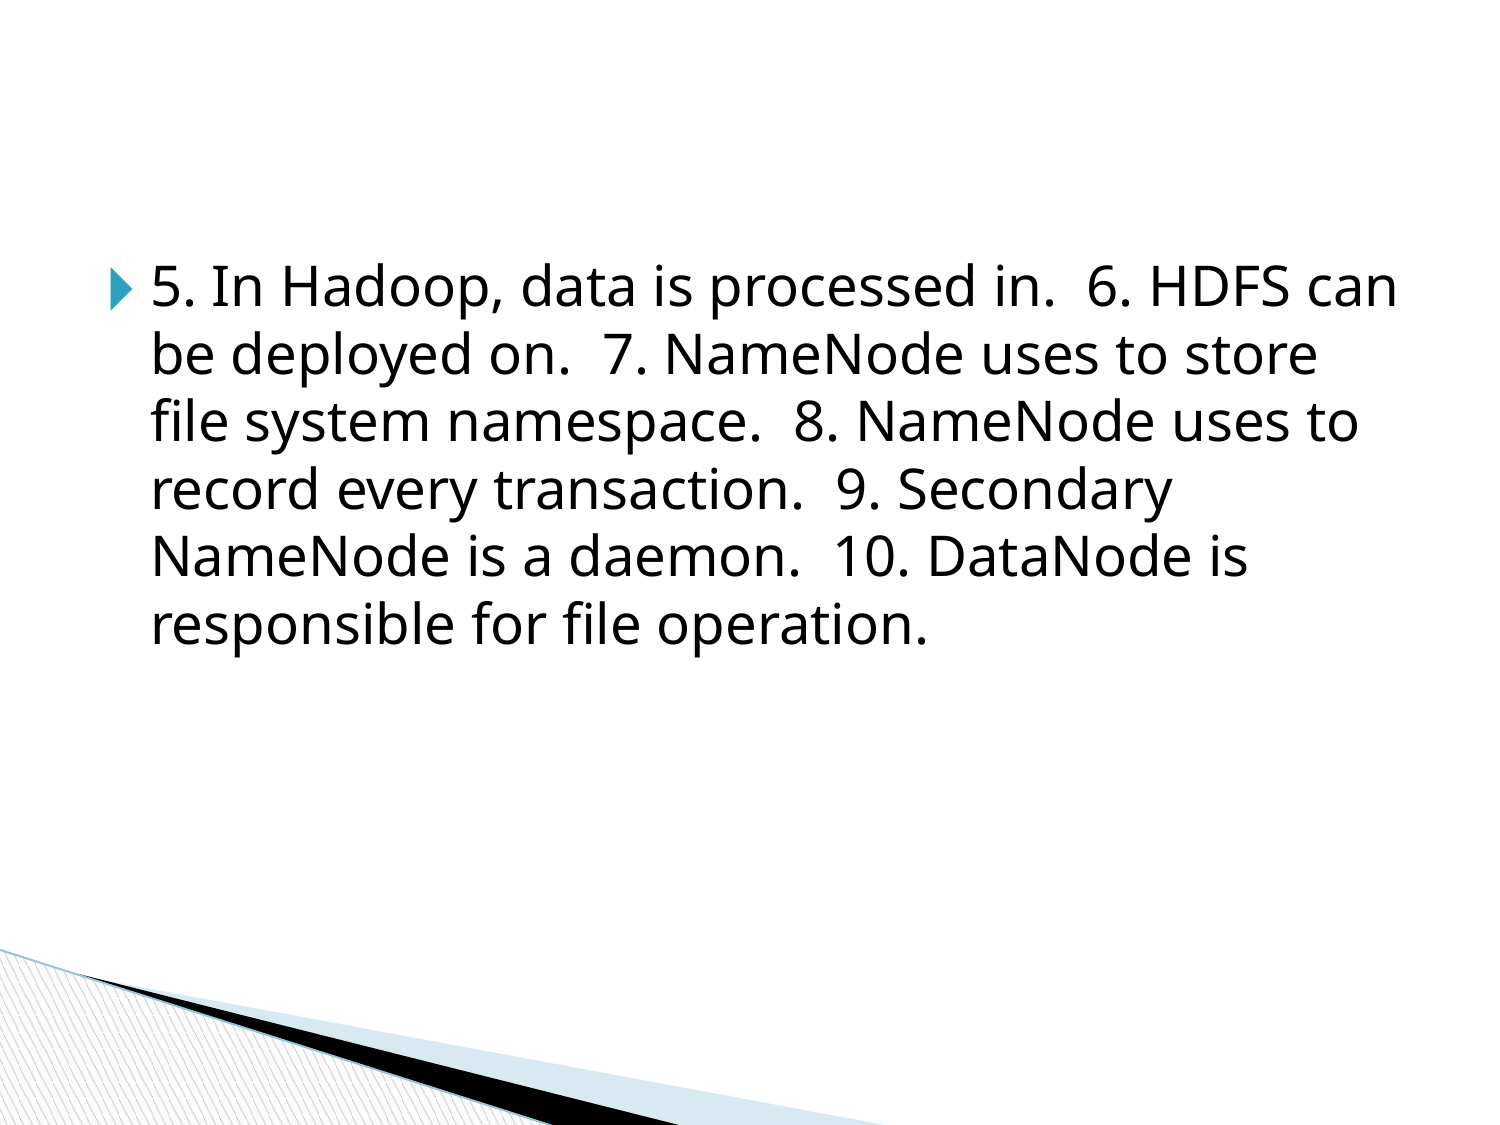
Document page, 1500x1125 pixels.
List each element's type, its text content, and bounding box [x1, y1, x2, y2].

list 5. In Hadoop, data is processed in. 6. HDFS can be deployed on. 7. NameNode uses to store file system namespace. 8. NameNode uses to record every transaction. 9. Secondary NameNode is a daemon. 10. DataNode is responsible for file operation. [75, 243, 1425, 986]
